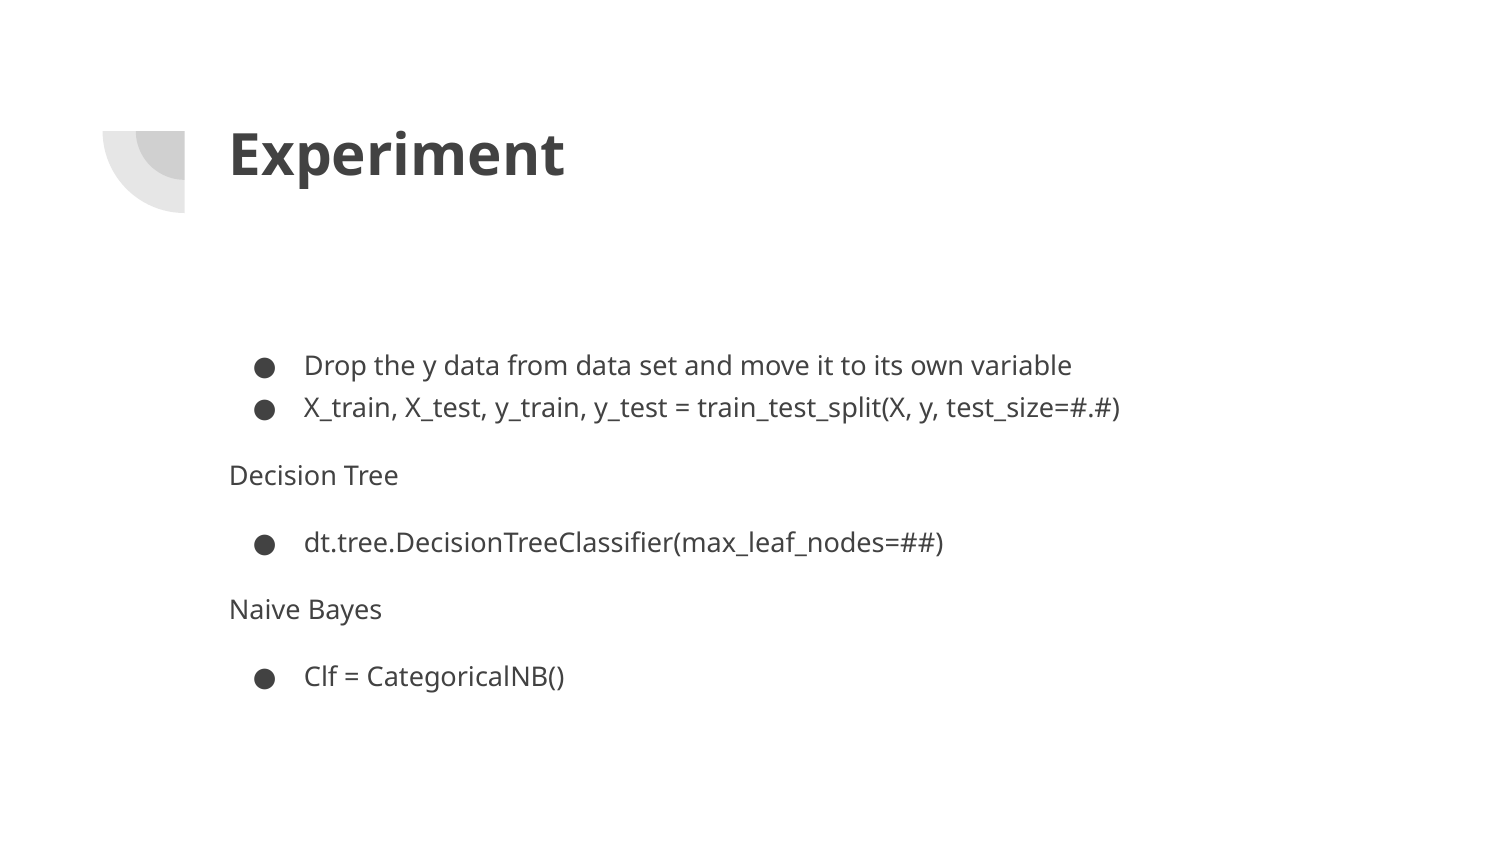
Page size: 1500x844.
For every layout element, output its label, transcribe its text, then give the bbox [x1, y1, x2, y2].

title Experiment [213, 98, 1368, 263]
list Drop the y data from data set and move it to its own variable X_train, X_test, y_train, y_test = train_test_split(X, y, test_size=#.#) Decision Tree dt.tree.DecisionTreeClassifier(max_leaf_nodes=##) Naive Bayes Clf = CategoricalNB() [213, 326, 1368, 744]
